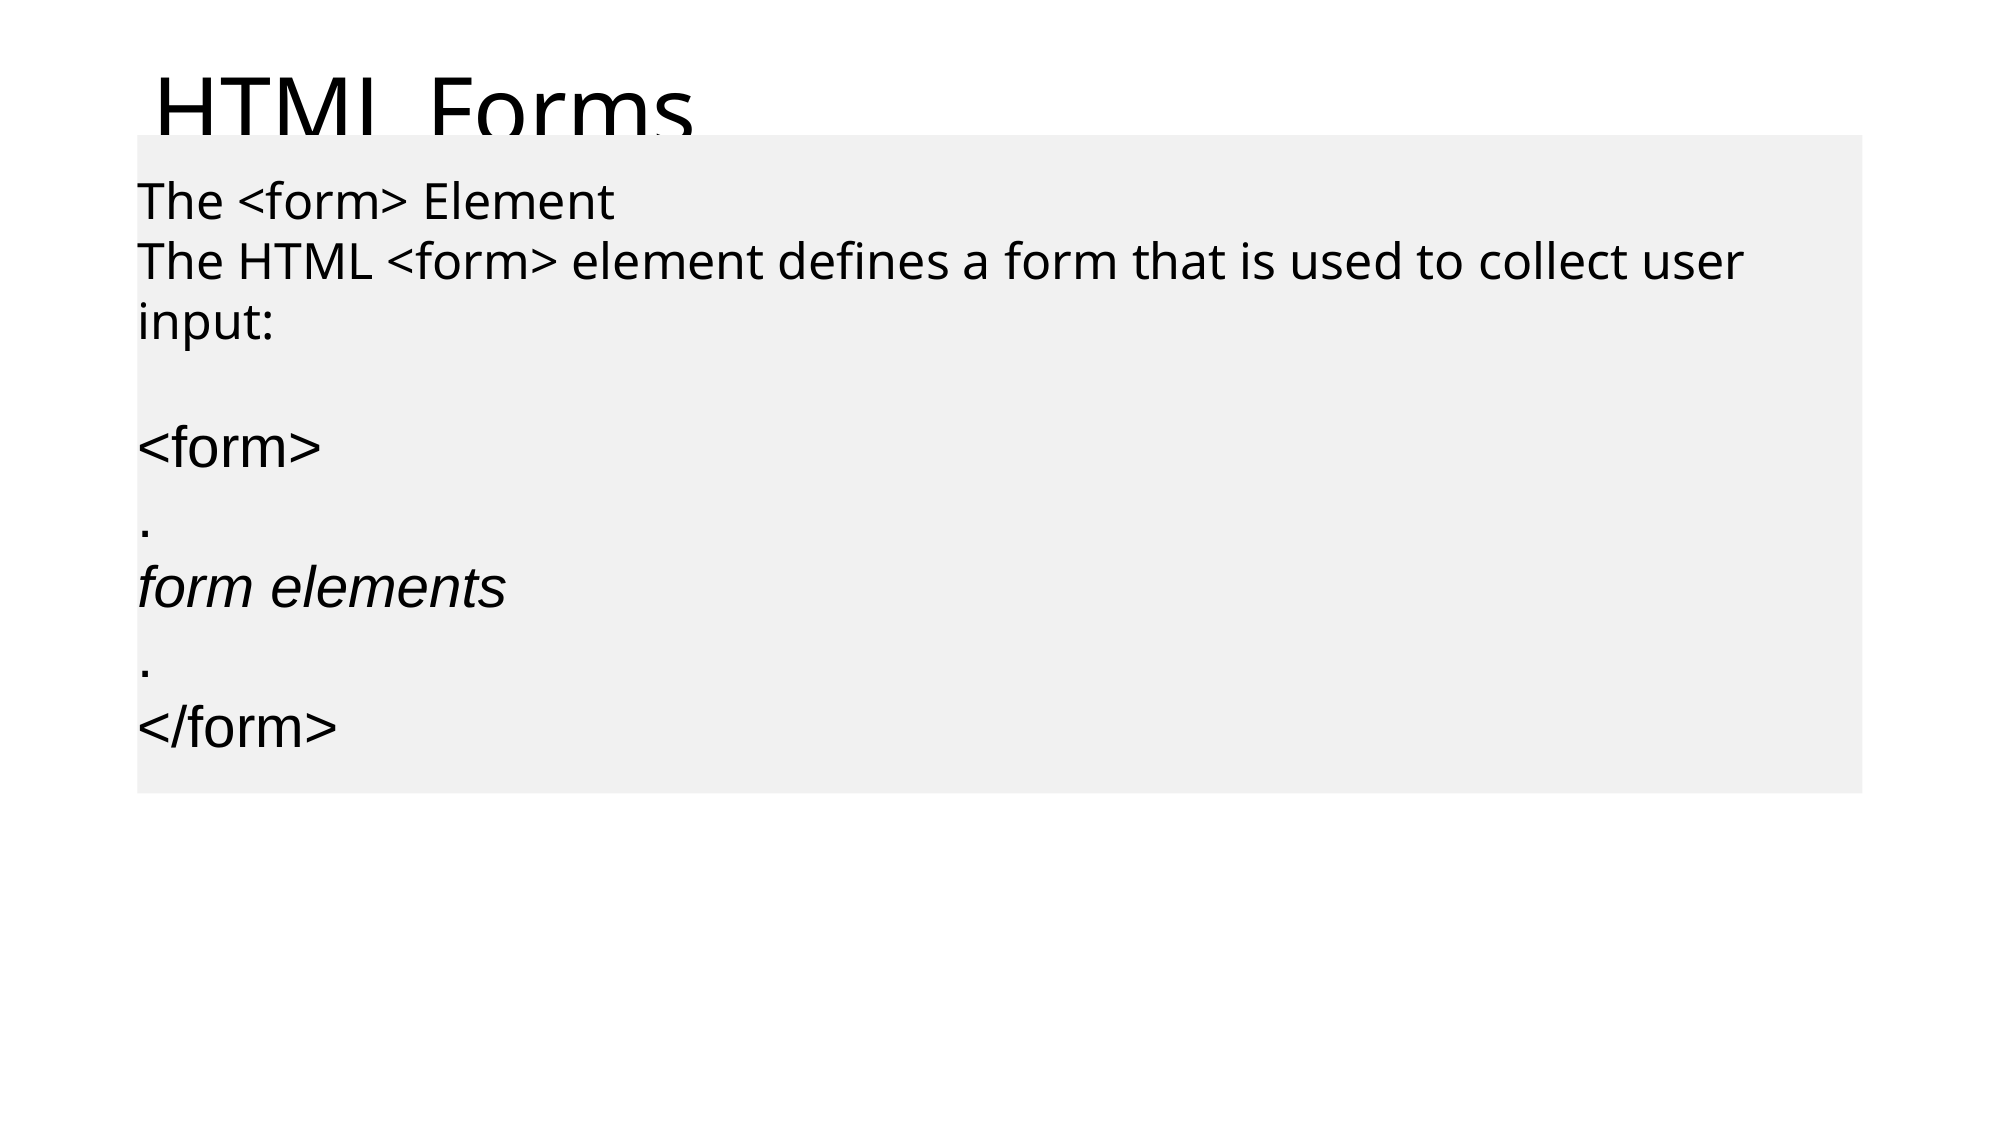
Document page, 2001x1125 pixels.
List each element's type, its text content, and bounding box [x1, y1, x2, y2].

title HTML Forms [137, 59, 1863, 135]
list The <form> Element The HTML <form> element defines a form that is used to collect user input: <form> . form elements . </form> [137, 135, 1863, 794]
